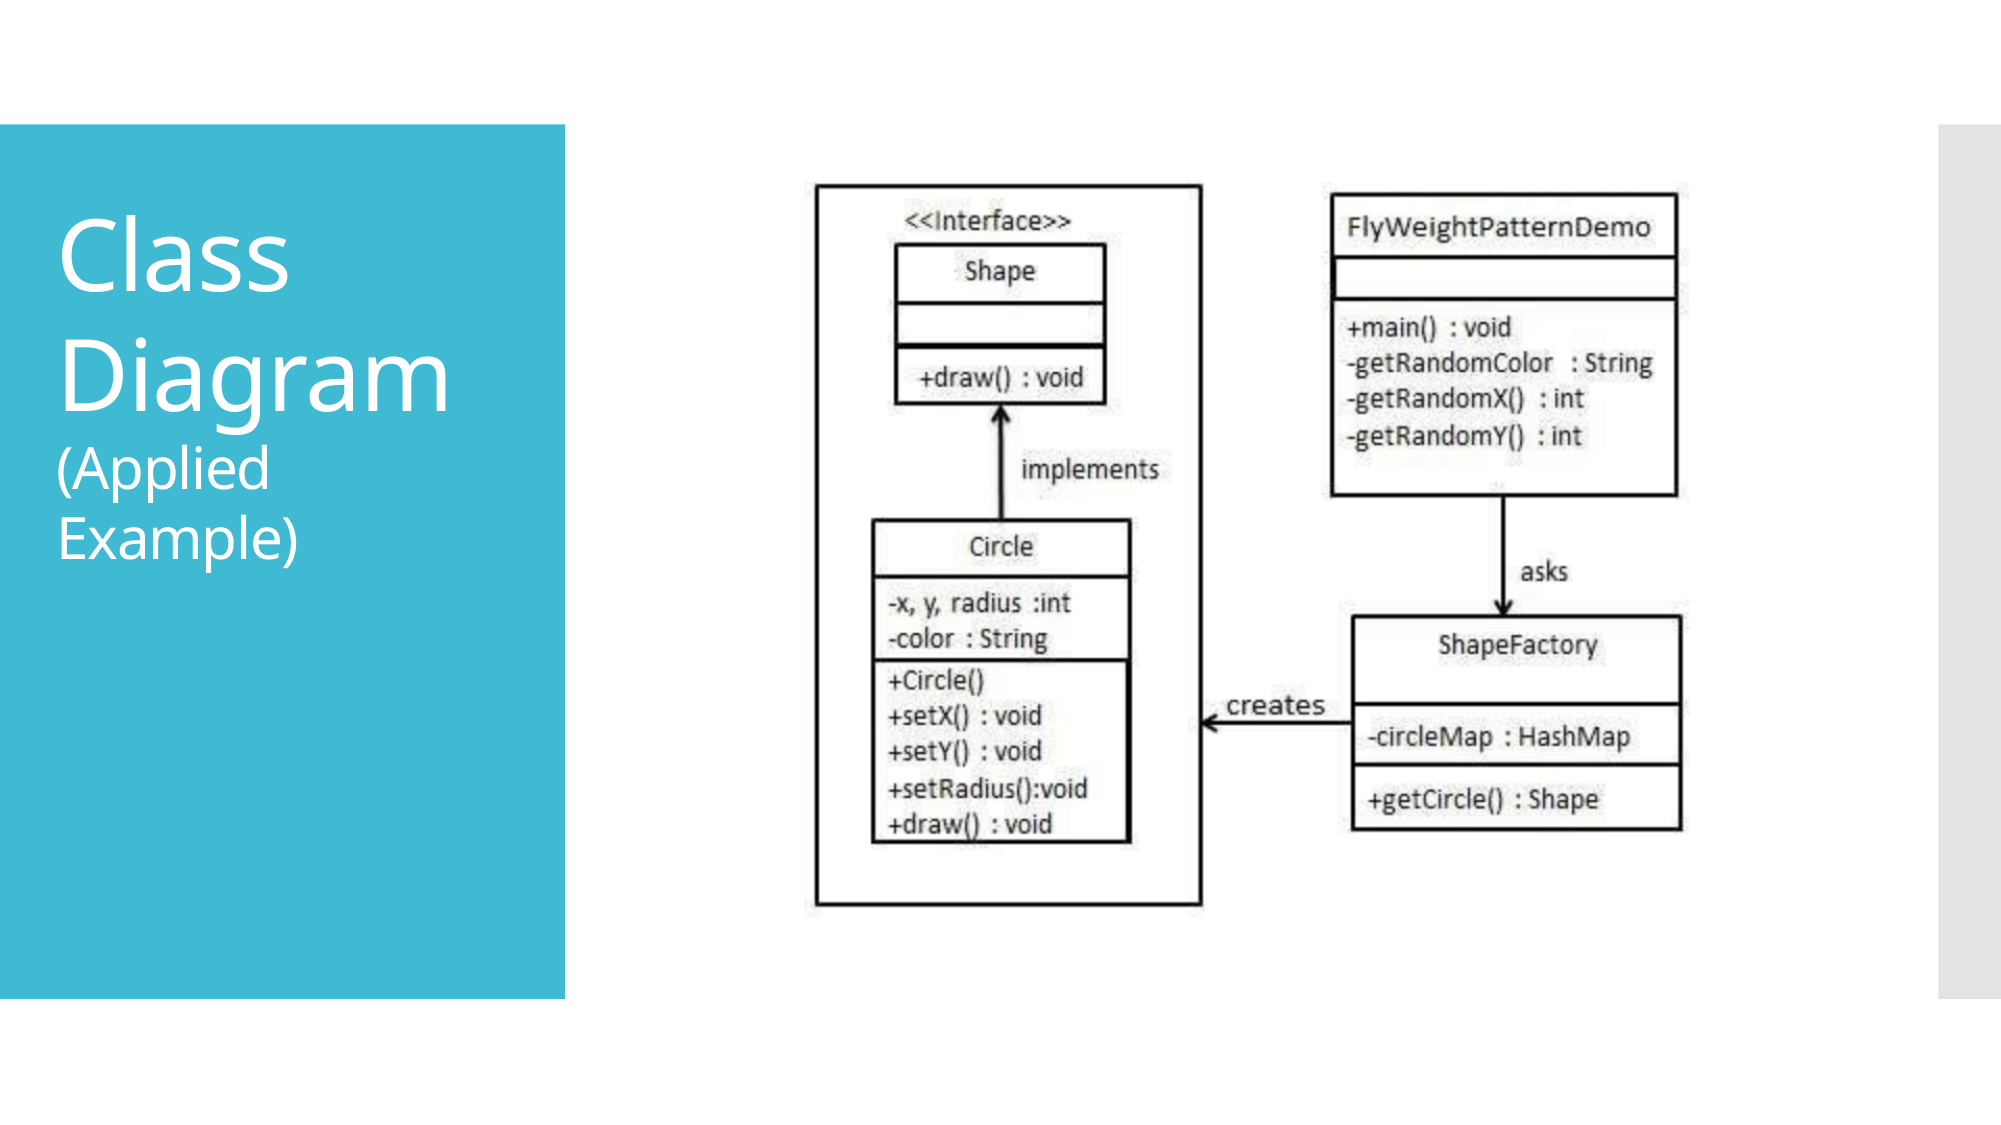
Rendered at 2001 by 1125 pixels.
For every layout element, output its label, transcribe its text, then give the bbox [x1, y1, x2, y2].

title Class Diagram (Applied Example) [41, 184, 525, 940]
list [771, 157, 1739, 940]
